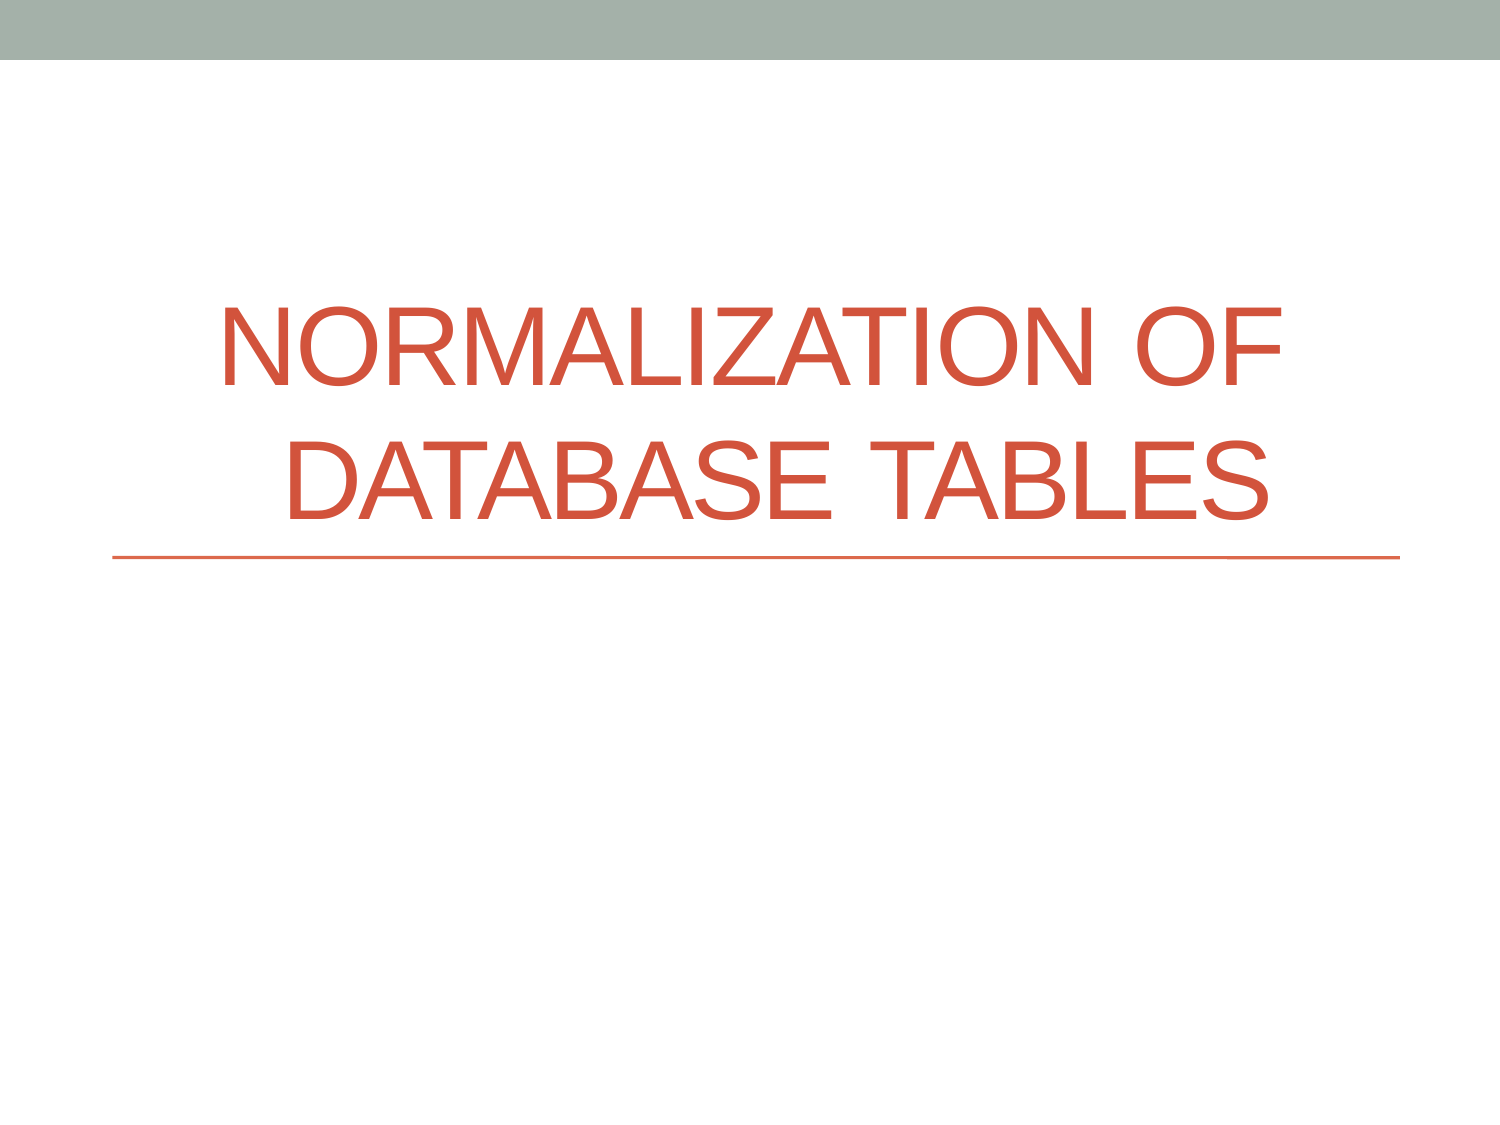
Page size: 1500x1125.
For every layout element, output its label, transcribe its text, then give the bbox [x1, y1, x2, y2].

list NORMALIZATION OF DATABASE TABLES [209, 275, 1291, 913]
